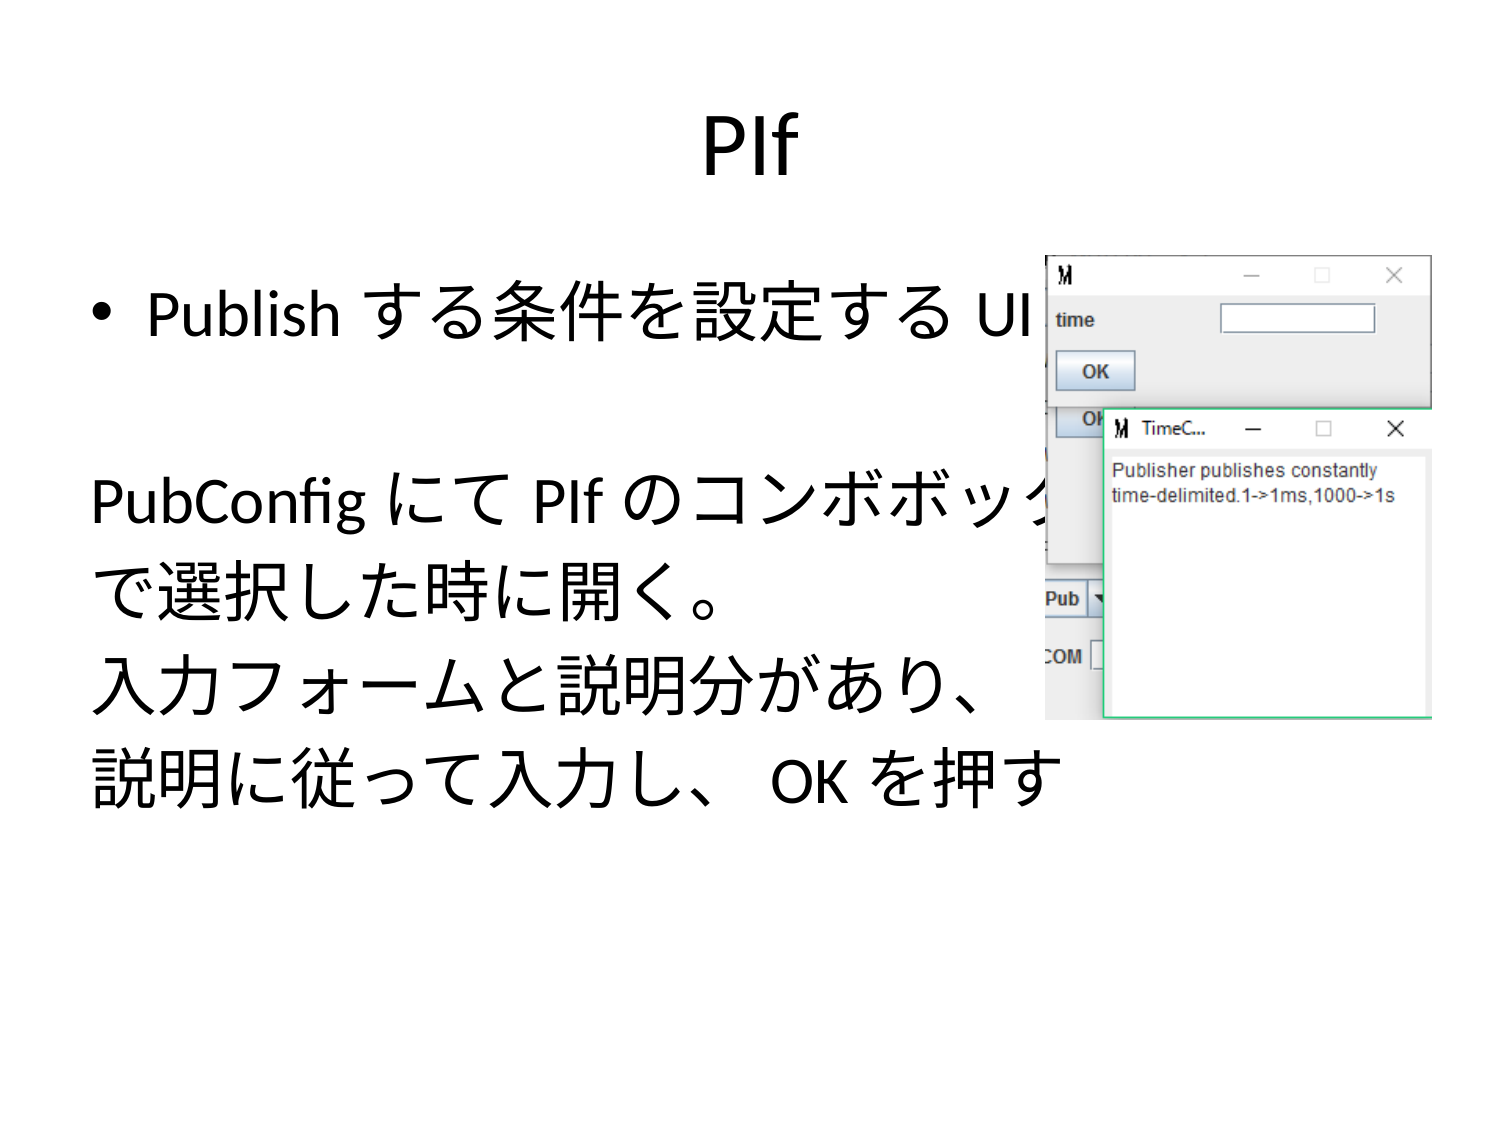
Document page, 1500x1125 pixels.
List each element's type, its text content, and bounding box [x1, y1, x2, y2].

title PIf [75, 45, 1425, 233]
list Publishする条件を設定するUI PubConfigにてPIfのコンボボックス で選択した時に開く。 入力フォームと説明分があり、 説明に従って入力し、OKを押す [75, 262, 1425, 1005]
picture [1045, 255, 1432, 720]
